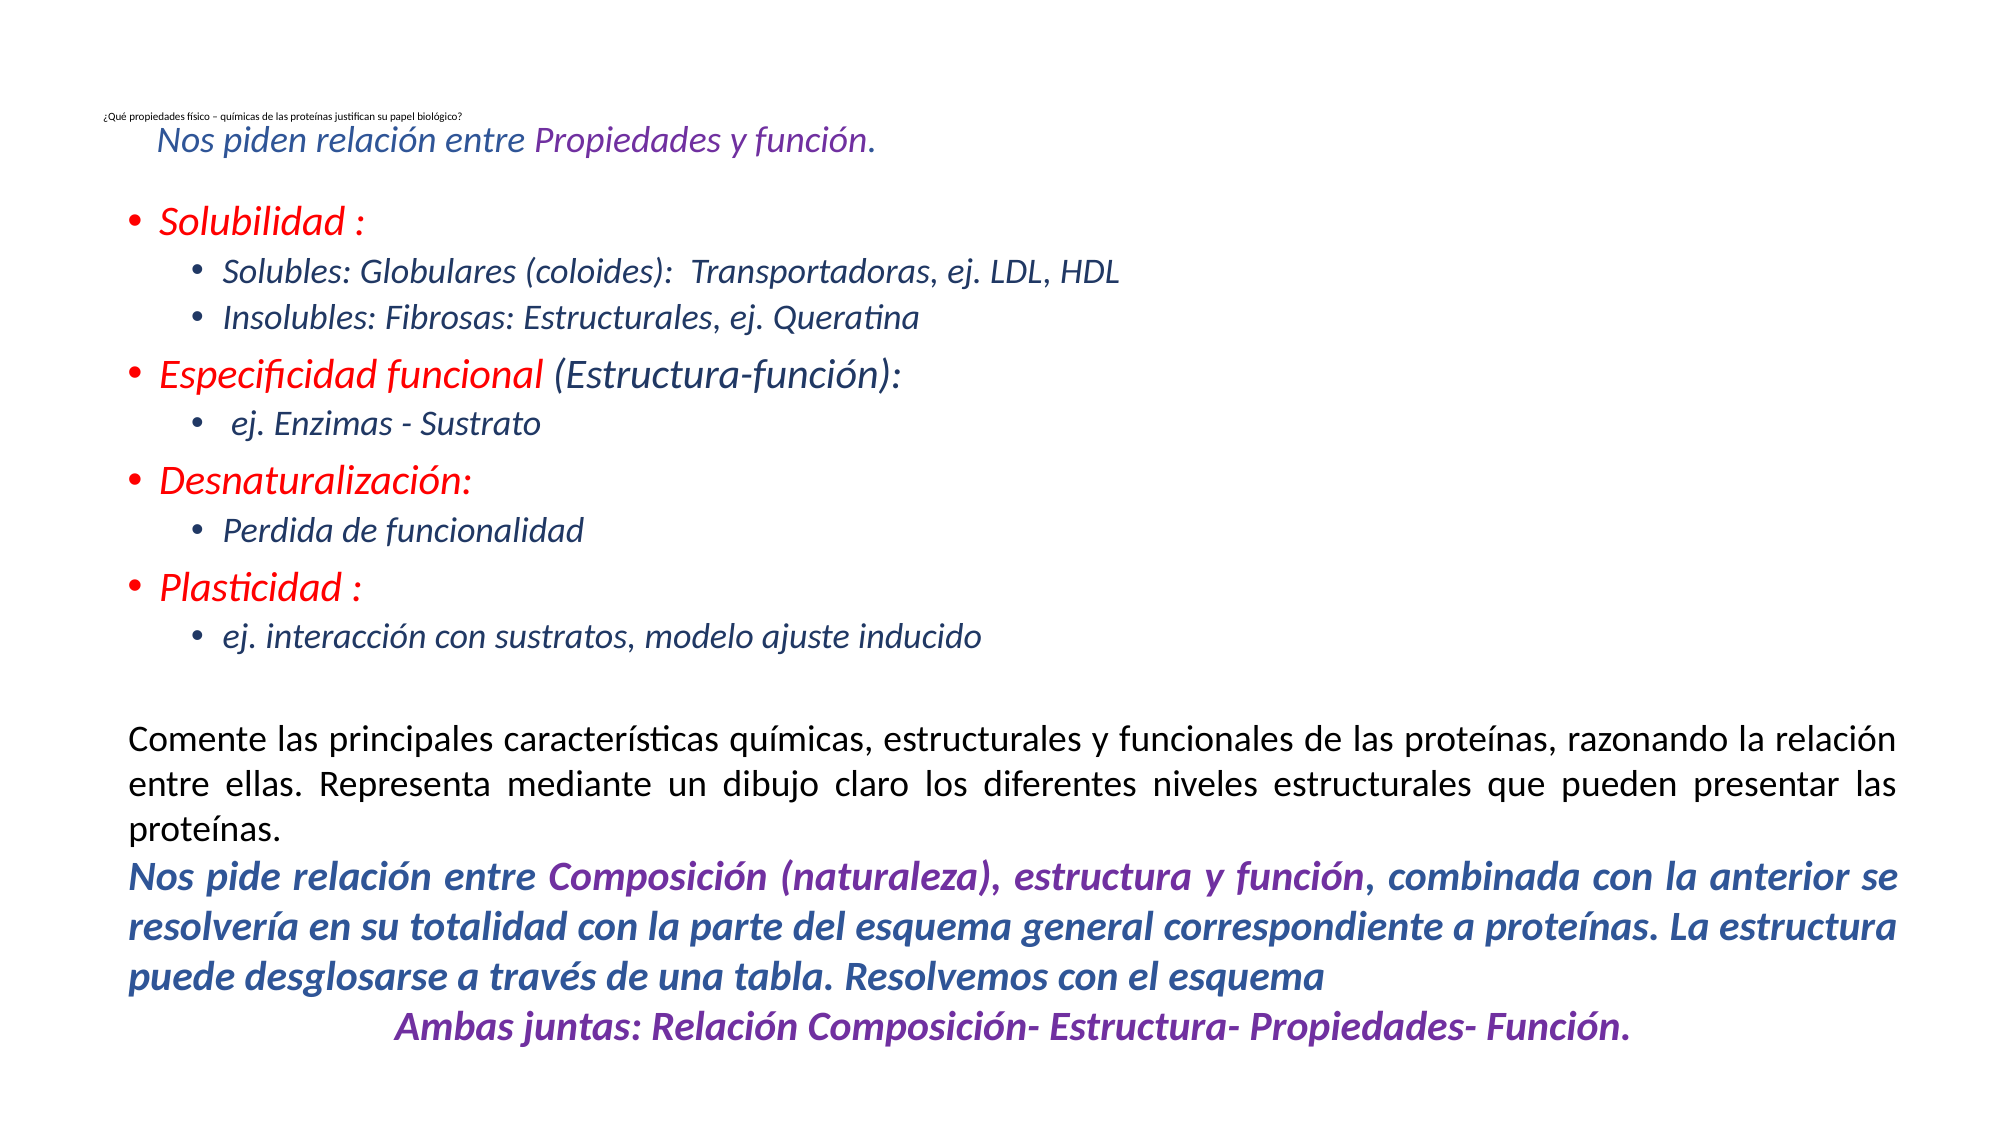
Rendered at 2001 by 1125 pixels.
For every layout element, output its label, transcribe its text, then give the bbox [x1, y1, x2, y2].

text_box Nos piden relación entre Propiedades y función. [141, 107, 893, 168]
title ¿Qué propiedades físico – químicas de las proteínas justifican su papel biológico? [88, 91, 1910, 169]
text_box Comente las principales características químicas, estructurales y funcionales de las proteínas, razonando la relación entre ellas. Representa mediante un dibujo claro los diferentes niveles estructurales que pueden presentar las proteínas. Nos pide relación entre Composición (naturaleza), estructura y función, combinada con la anterior se resolvería en su totalidad con la parte del esquema general correspondiente a proteínas. La estructura puede desglosarse a través de una tabla. Resolvemos con el esquema Ambas juntas: Relación Composición- Estructura- Propiedades- Función. [84, 706, 1914, 1057]
list Solubilidad : Solubles: Globulares (coloides): Transportadoras, ej. LDL, HDL Insolubles: Fibrosas: Estructurales, ej. Queratina Especificidad funcional (Estructura-función): ej. Enzimas - Sustrato Desnaturalización: Perdida de funcionalidad Plasticidad : ej. interacción con sustratos, modelo ajuste inducido [112, 192, 1838, 670]
